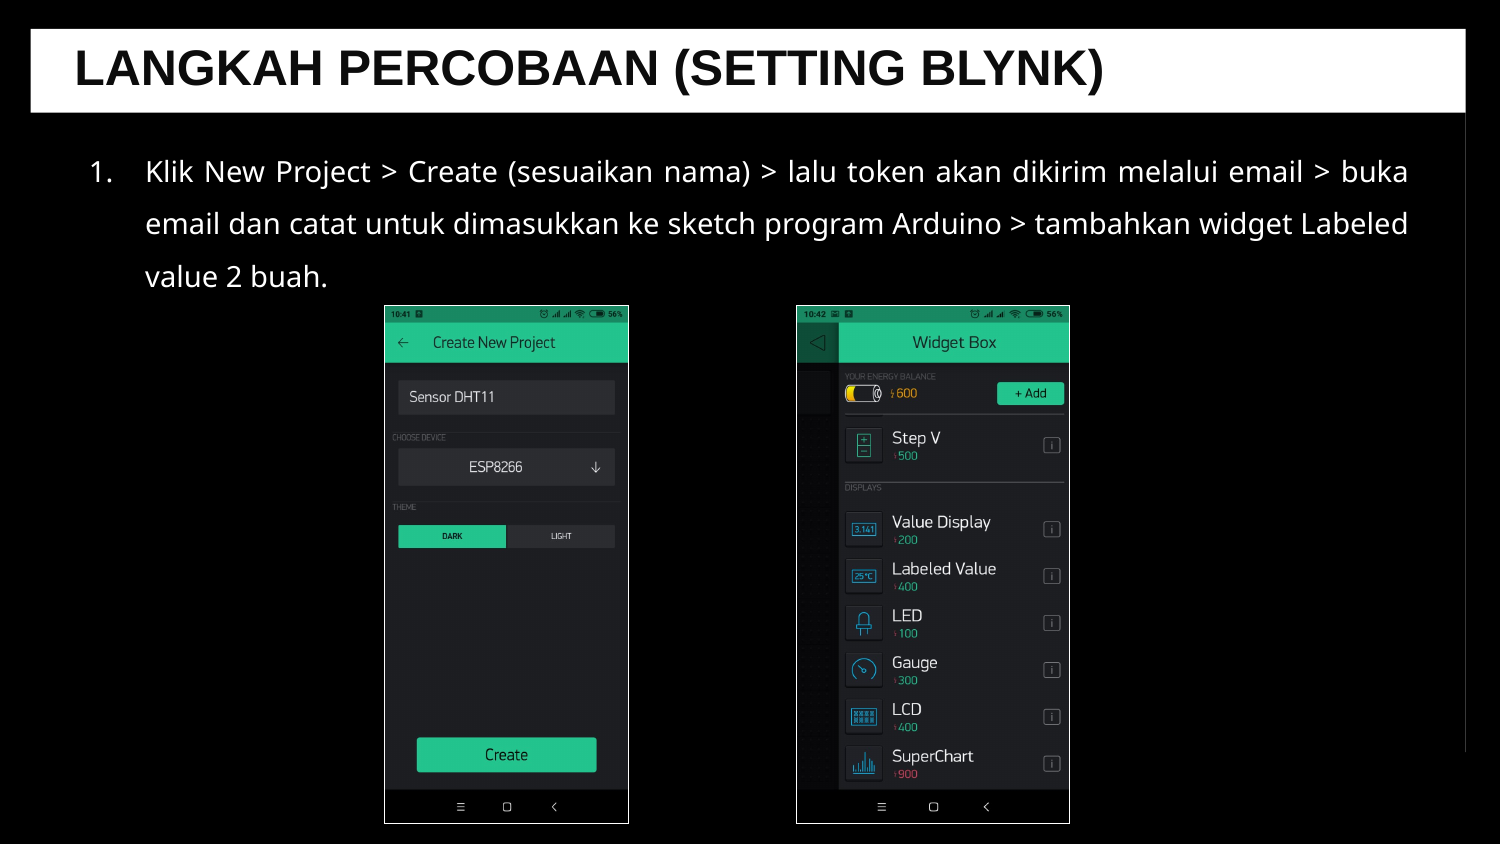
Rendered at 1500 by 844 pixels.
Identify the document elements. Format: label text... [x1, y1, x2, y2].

text_box [0, 0, 1500, 75]
text_box LANGKAH PERCOBAAN (SETTING BLYNK) [63, 75, 1412, 113]
text_box [28, 112, 1466, 754]
text_box Klik New Project > Create (sesuaikan nama) > lalu token akan dikirim melalui email > buka email dan catat untuk dimasukkan ke sketch program Arduino > tambahkan widget Labeled value 2 buah. [63, 129, 1422, 824]
picture [796, 305, 1070, 824]
picture [383, 305, 630, 824]
